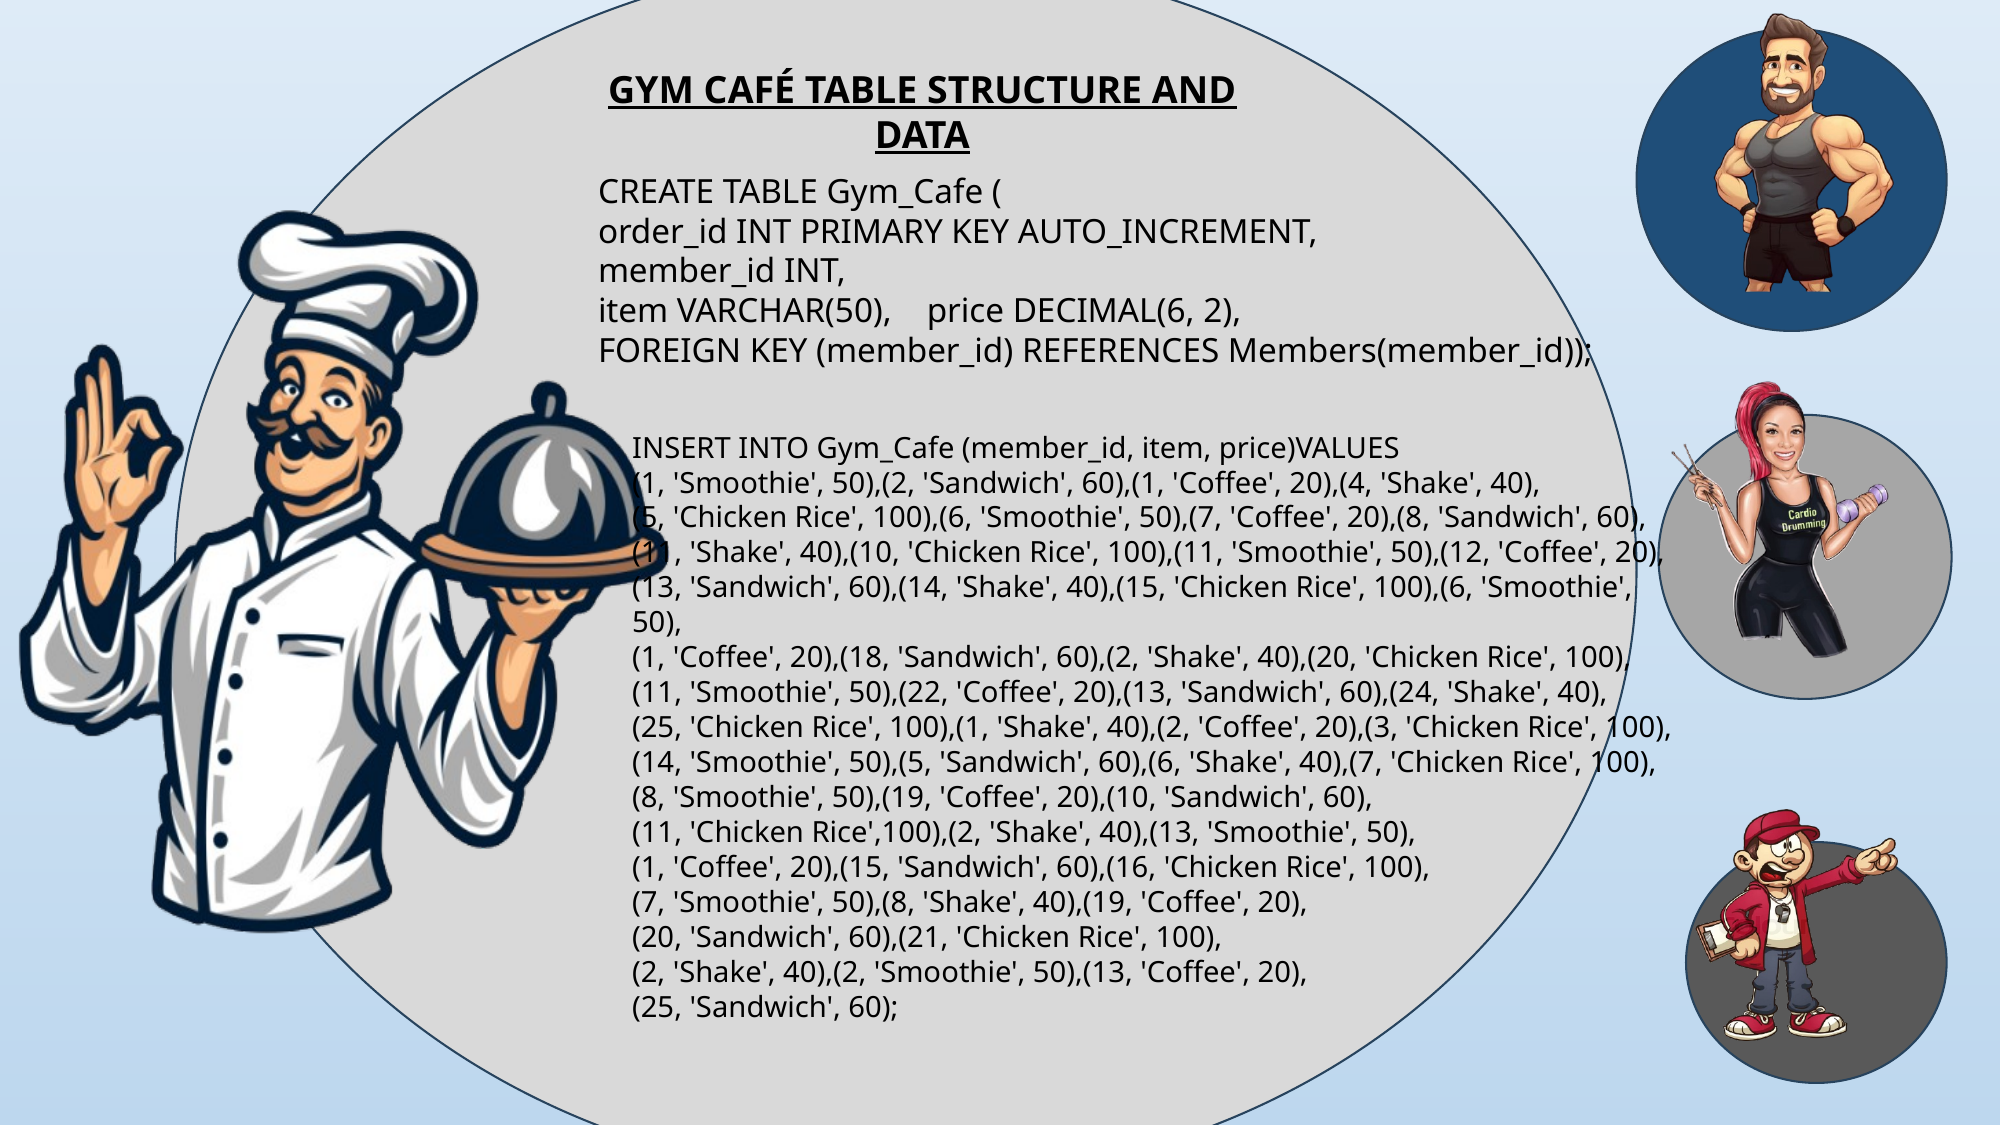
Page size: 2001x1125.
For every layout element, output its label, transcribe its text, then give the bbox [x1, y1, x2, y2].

picture [0, 181, 688, 963]
text_box CREATE TABLE Gym_Cafe ( order_id INT PRIMARY KEY AUTO_INCREMENT, member_id INT, item VARCHAR(50), price DECIMAL(6, 2), FOREIGN KEY (member_id) REFERENCES Members(member_id)); [583, 162, 1654, 377]
text_box GYM CAFÉ TABLE STRUCTURE AND DATA [561, 58, 1284, 164]
text_box [343, 963, 1389, 1125]
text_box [1685, 809, 1947, 1083]
text_box [339, 0, 1453, 181]
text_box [1636, 0, 1962, 331]
text_box [688, 377, 1616, 421]
text_box INSERT INTO Gym_Cafe (member_id, item, price)VALUES (1, 'Smoothie', 50),(2, 'Sandwich', 60),(1, 'Coffee', 20),(4, 'Shake', 40), (5, 'Chicken Rice', 100),(6, 'Smoothie', 50),(7, 'Coffee', 20),(8, 'Sandwich', 60), (11, 'Shake', 40),(10, 'Chicken Rice', 100),(11, 'Smoothie', 50),(12, 'Coffee', 20), (13, 'Sandwich', 60),(14, 'Shake', 40),(15, 'Chicken Rice', 100),(6, 'Smoothie', 50), (1, 'Coffee', 20),(18, 'Sandwich', 60),(2, 'Shake', 40),(20, 'Chicken Rice', 100), (11, 'Smoothie', 50),(22, 'Coffee', 20),(13, 'Sandwich', 60),(24, 'Shake', 40), (25, 'Chicken Rice', 100),(1, 'Shake', 40),(2, 'Coffee', 20),(3, 'Chicken Rice', 100), (14, 'Smoothie', 50),(5, 'Sandwich', 60),(6, 'Shake', 40),(7, 'Chicken Rice', 100), (8, 'Smoothie', 50),(19, 'Coffee', 20),(10, 'Sandwich', 60), (11, 'Chicken Rice',100),(2, 'Shake', 40),(13, 'Smoothie', 50), (1, 'Coffee', 20),(15, 'Sandwich', 60),(16, 'Chicken Rice', 100), (7, 'Smoothie', 50),(8, 'Shake', 40),(19, 'Coffee', 20), (20, 'Sandwich', 60),(21, 'Chicken Rice', 100), (2, 'Shake', 40),(2, 'Smoothie', 50),(13, 'Coffee', 20), (25, 'Sandwich', 60); [617, 421, 1688, 1031]
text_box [1641, 361, 1952, 703]
